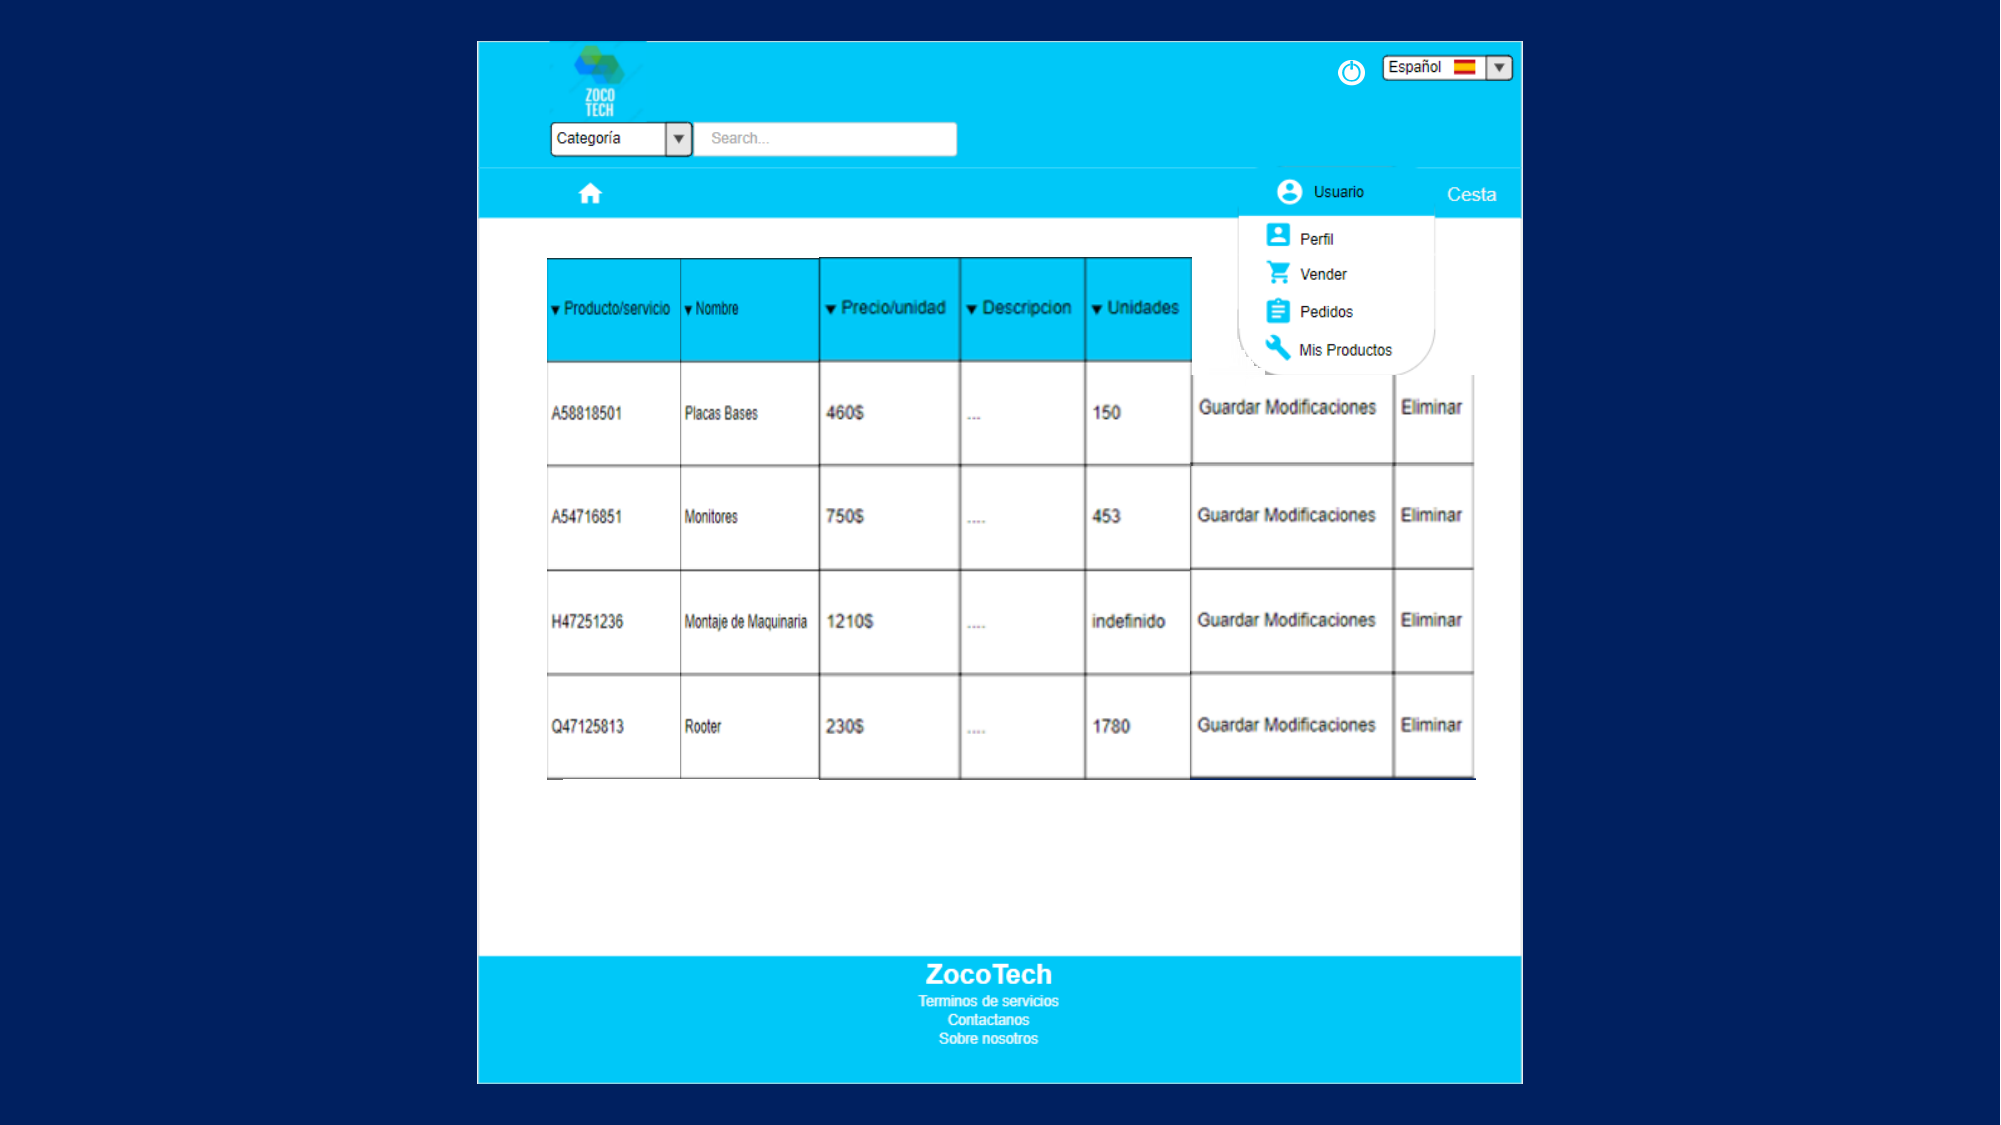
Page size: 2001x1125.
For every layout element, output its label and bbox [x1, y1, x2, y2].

picture [1277, 180, 1302, 204]
picture [1339, 61, 1364, 85]
picture [1345, 66, 1358, 79]
picture [1448, 189, 1452, 200]
picture [1383, 56, 1512, 80]
text_box [1523, 179, 1527, 206]
picture [576, 45, 625, 84]
picture [551, 122, 957, 156]
picture [580, 183, 601, 203]
picture [477, 41, 1523, 1084]
picture [1457, 188, 1496, 200]
picture [586, 88, 615, 116]
